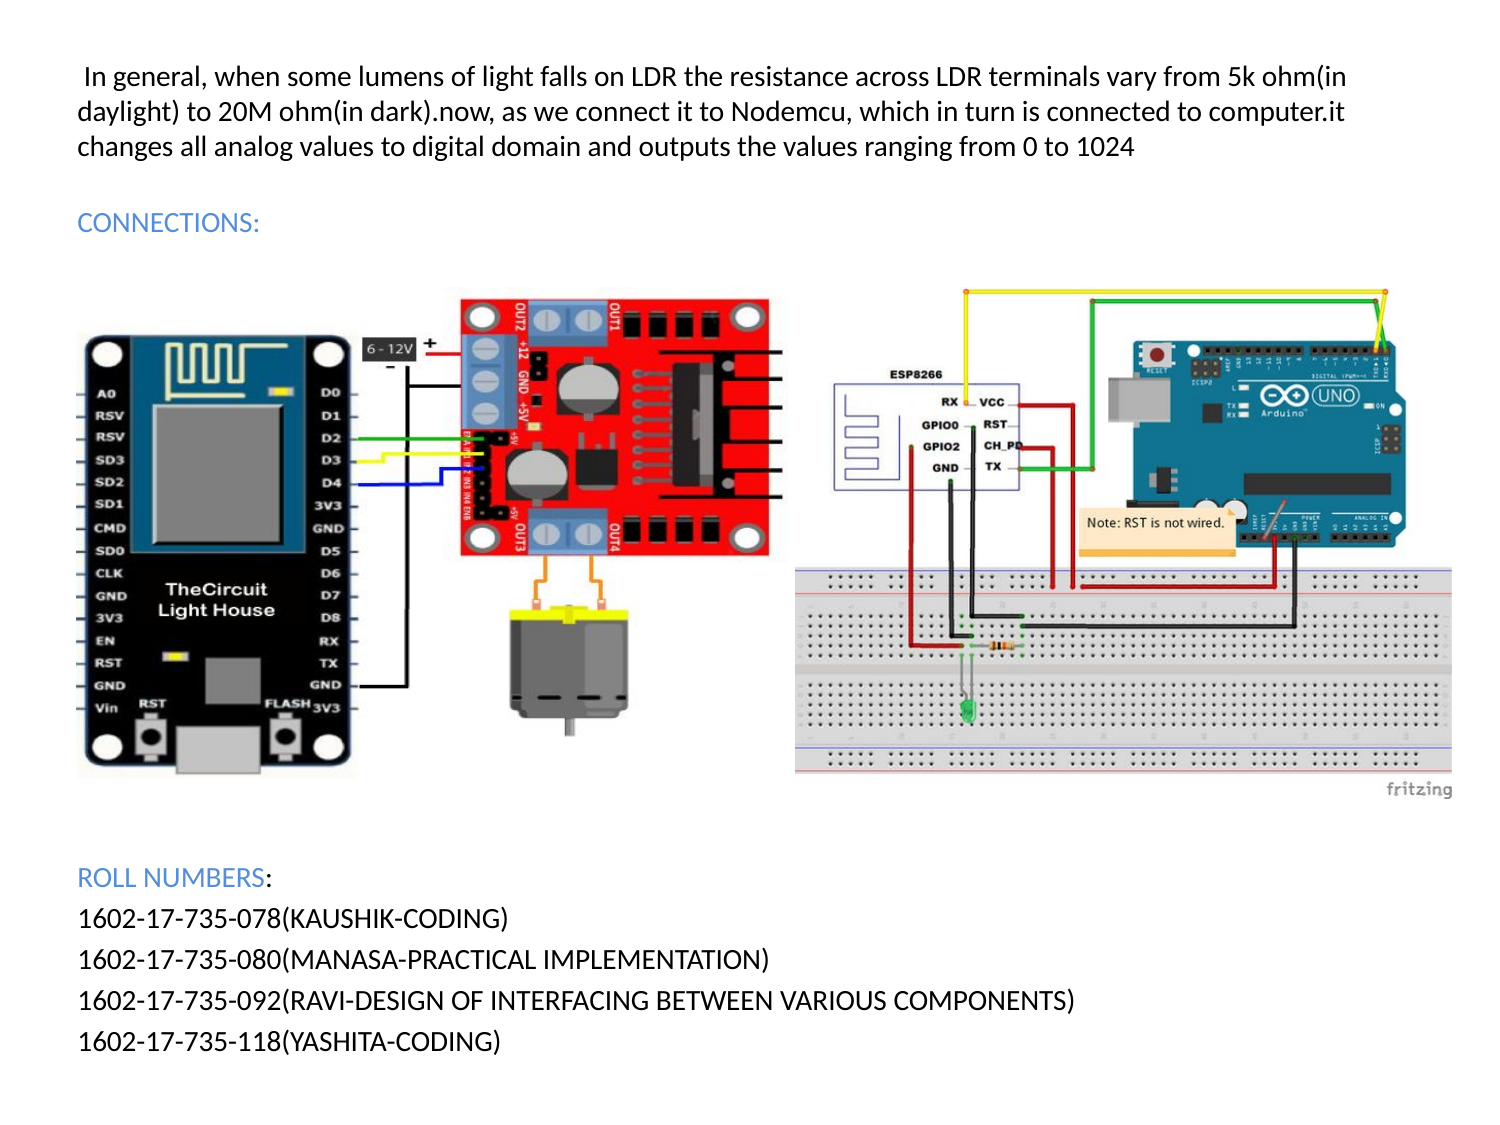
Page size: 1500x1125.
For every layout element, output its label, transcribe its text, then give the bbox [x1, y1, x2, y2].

picture [795, 287, 1452, 800]
subtitle In general, when some lumens of light falls on LDR the resistance across LDR terminals vary from 5k ohm(in daylight) to 20M ohm(in dark).now, as we connect it to Nodemcu, which in turn is connected to computer.it changes all analog values to digital domain and outputs the values ranging from 0 to 1024 CONNECTIONS: ROLL NUMBERS: 1602-17-735-078(KAUSHIK-CODING) 1602-17-735-080(MANASA-PRACTICAL IMPLEMENTATION) 1602-17-735-092(RAVI-DESIGN OF INTERFACING BETWEEN VARIOUS COMPONENTS) 1602-17-735-118(YASHITA-CODING) [62, 50, 1438, 1075]
picture [76, 287, 788, 780]
